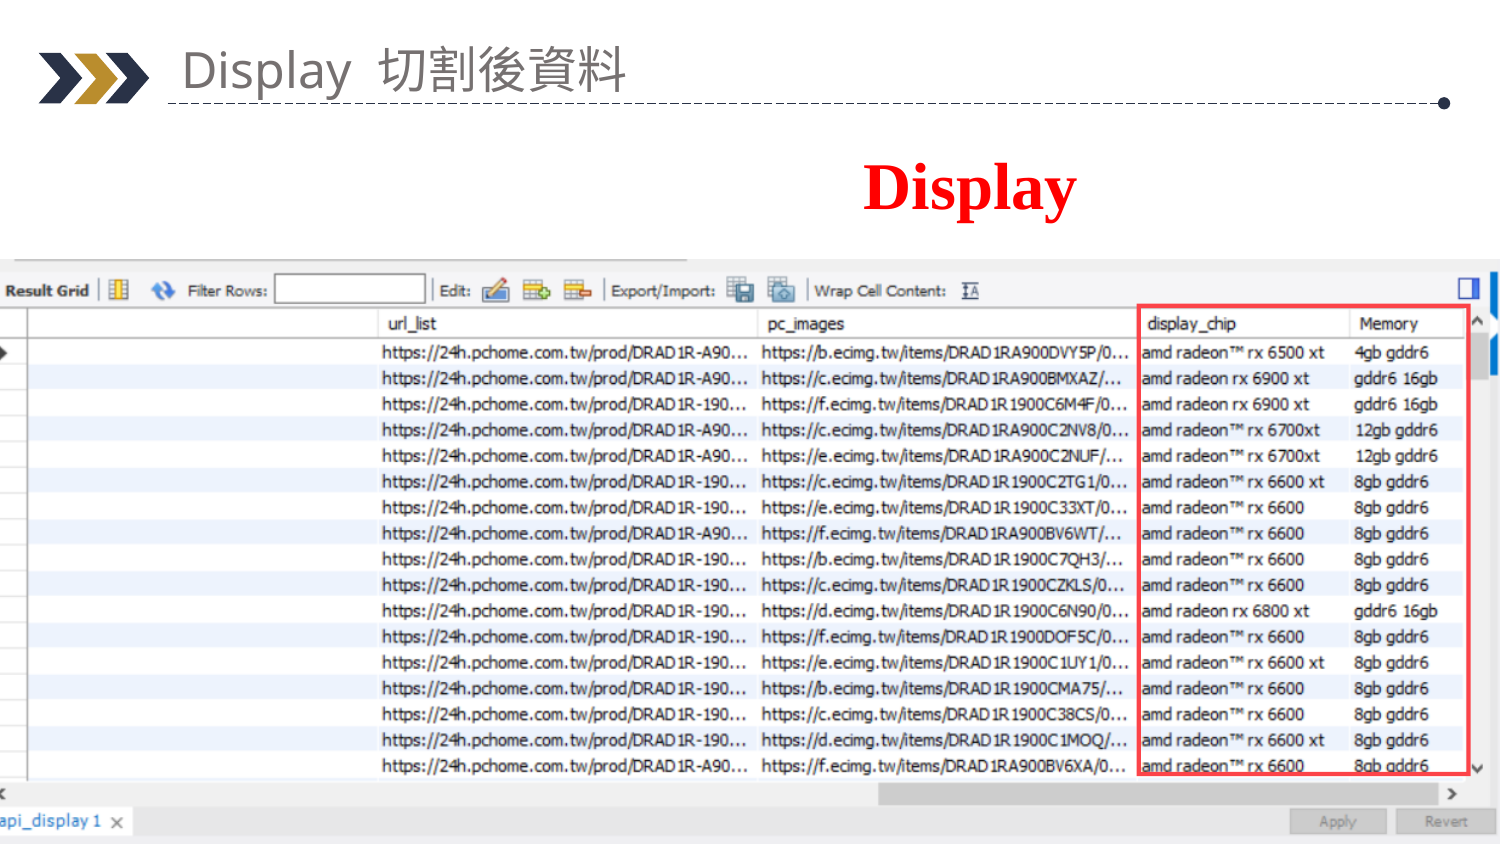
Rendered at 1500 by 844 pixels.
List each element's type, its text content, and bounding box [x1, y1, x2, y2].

text_box [103, 51, 151, 105]
text_box [36, 51, 84, 105]
picture [0, 259, 1500, 844]
text_box [71, 52, 120, 106]
text_box Display 切割後資料 [166, 31, 642, 107]
text_box Display [805, 135, 1137, 230]
